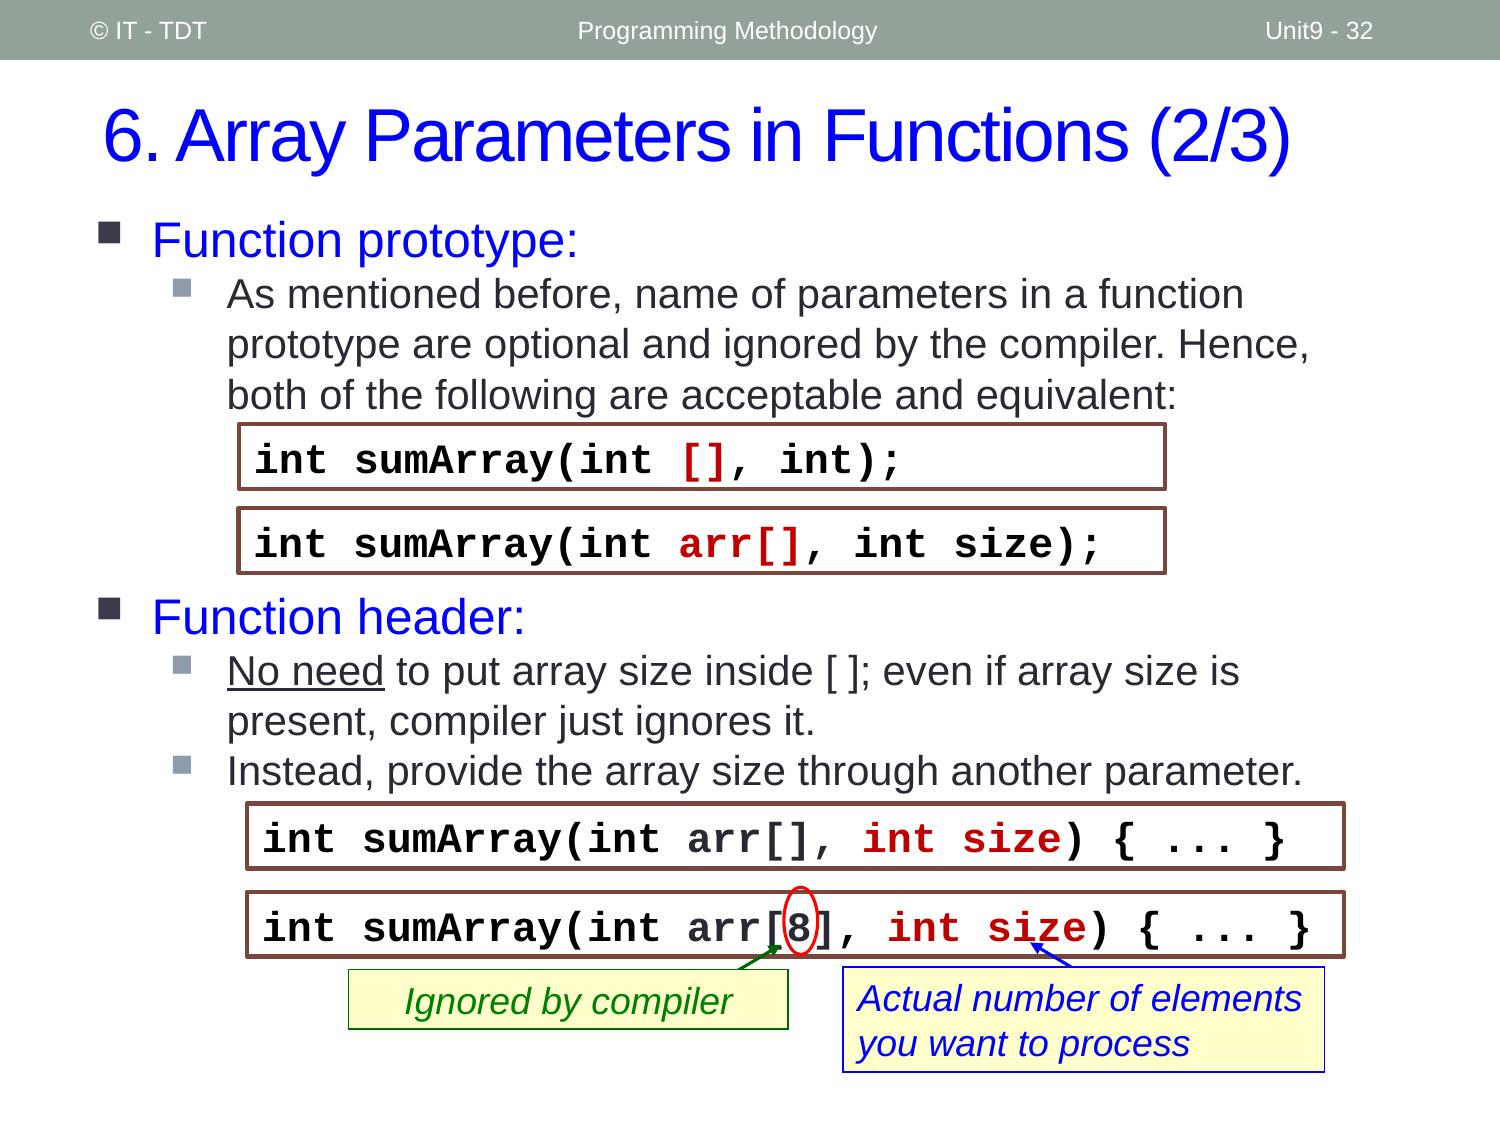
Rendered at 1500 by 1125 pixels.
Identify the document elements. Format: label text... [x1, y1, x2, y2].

text_box int sumArray(int [], int); [237, 422, 1167, 491]
text_box int sumArray(int arr[8], int size) { ... } [245, 890, 792, 959]
text_box int sumArray(int arr[], int size); [236, 506, 1167, 575]
text_box int sumArray(int arr[], int size) { ... } [245, 801, 1346, 871]
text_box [348, 944, 789, 1031]
text_box Function prototype: As mentioned before, name of parameters in a function prototype are optional and ignored by the compiler. Hence, both of the following are acceptable and equivalent: [80, 199, 1414, 447]
slide_number Unit9 - 32 [1250, 3, 1425, 57]
text_box Function header: No need to put array size inside [ ]; even if array size is present, compiler just ignores it. Instead, provide the array size through another parameter. [80, 576, 1414, 824]
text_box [842, 942, 1325, 1074]
text_box int sumArray(int arr[8], int size) { ... } [797, 890, 1346, 959]
footer Programming Methodology [562, 3, 1238, 57]
title 6. Array Parameters in Functions (2/3) [87, 62, 1463, 200]
slide_number © IT - TDT [75, 3, 550, 57]
text_box [783, 887, 818, 955]
